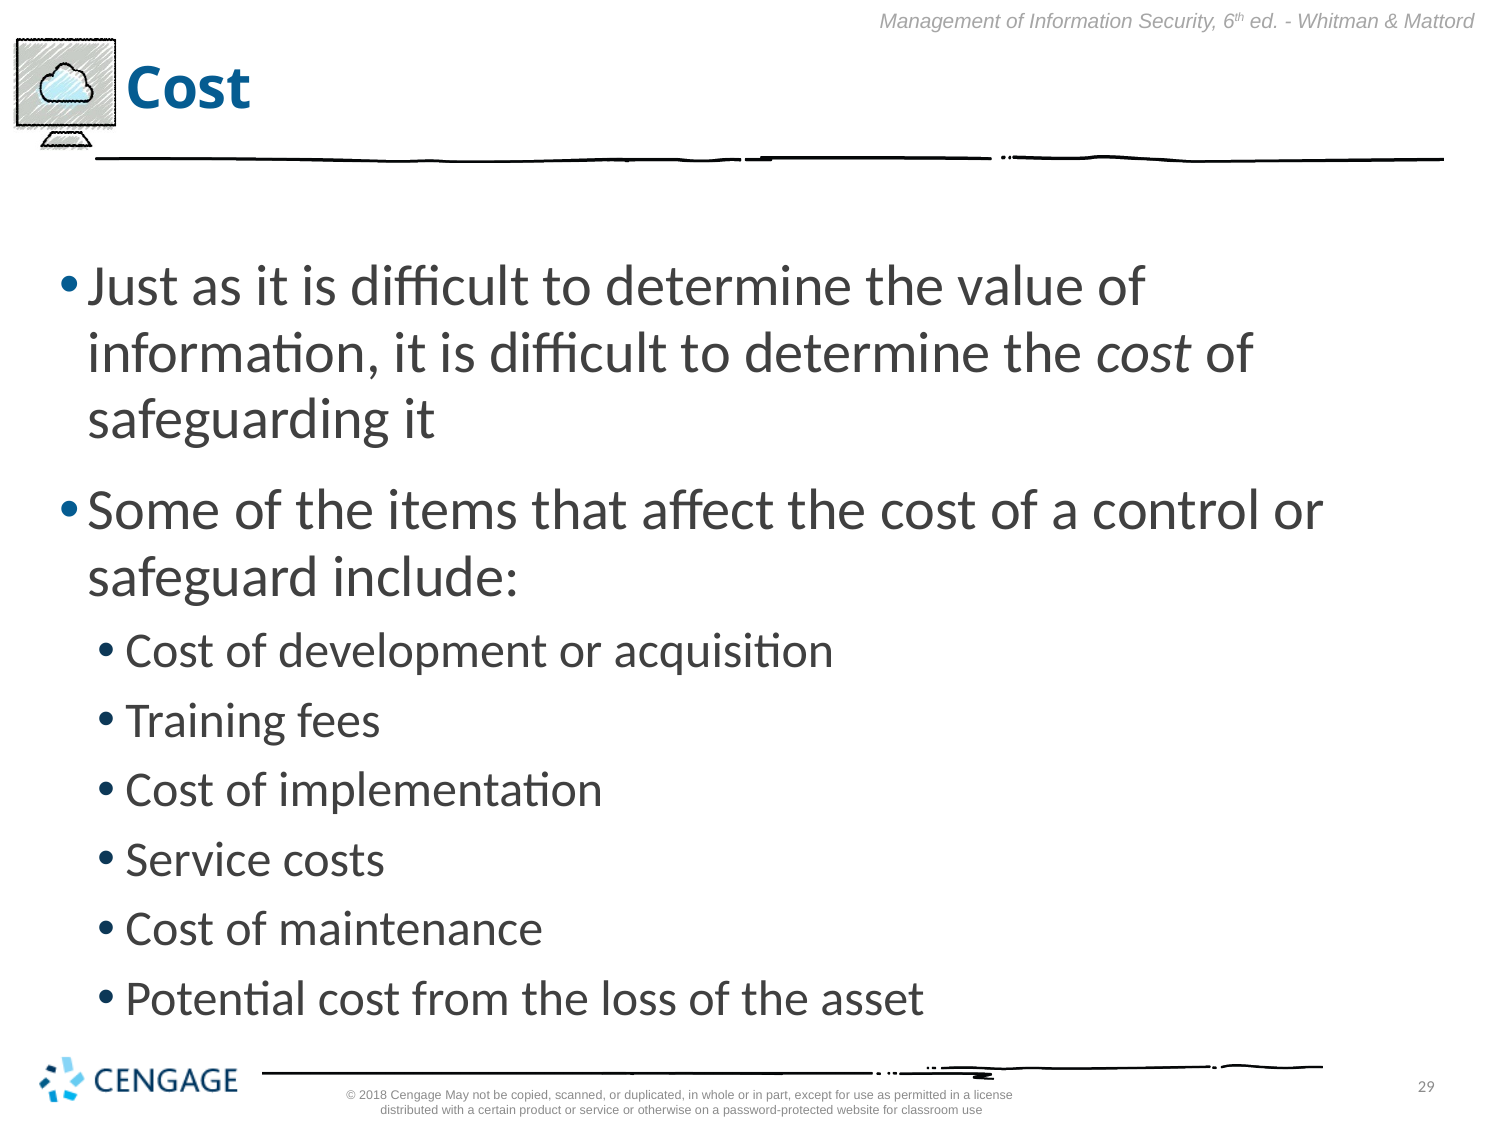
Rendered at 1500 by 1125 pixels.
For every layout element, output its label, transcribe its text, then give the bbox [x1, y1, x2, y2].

picture [95, 155, 1444, 163]
list Just as it is difficult to determine the value of information, it is difficult to determine the cost of safeguarding it Some of the items that affect the cost of a control or safeguard include: Cost of development or acquisition Training fees Cost of implementation Service costs Cost of maintenance Potential cost from the loss of the asset [59, 252, 1441, 1035]
title Cost [125, 60, 1442, 121]
picture [262, 1064, 1323, 1080]
picture [19, 1043, 250, 1115]
picture [13, 36, 117, 151]
